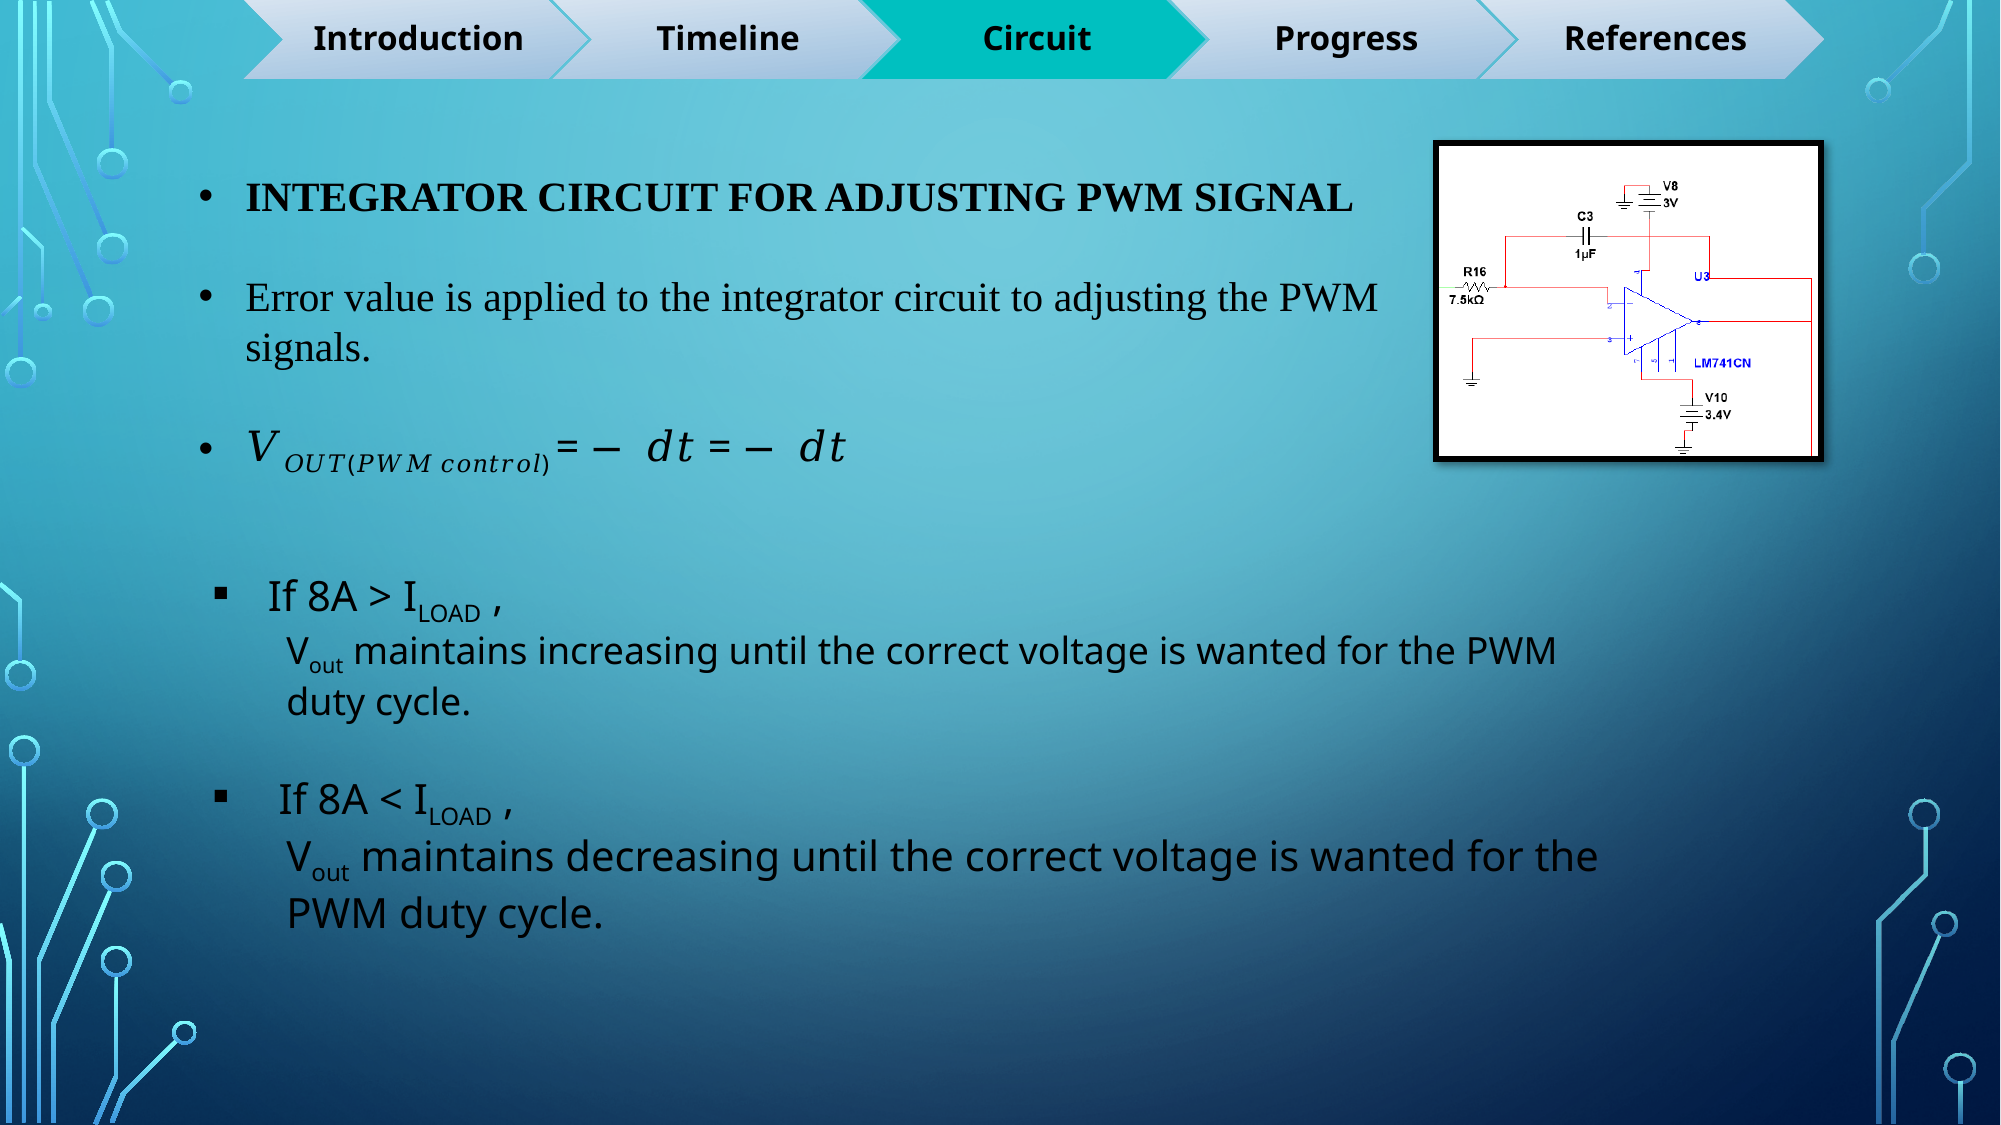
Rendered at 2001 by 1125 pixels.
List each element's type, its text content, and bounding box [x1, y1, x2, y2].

text_box If 8A > ILOAD , Vout maintains increasing until the correct voltage is wanted for the PWM duty cycle. If 8A < ILOAD , Vout maintains decreasing until the correct voltage is wanted for the PWM duty cycle. [196, 562, 1634, 944]
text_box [243, 0, 1825, 80]
picture [1438, 145, 1819, 457]
